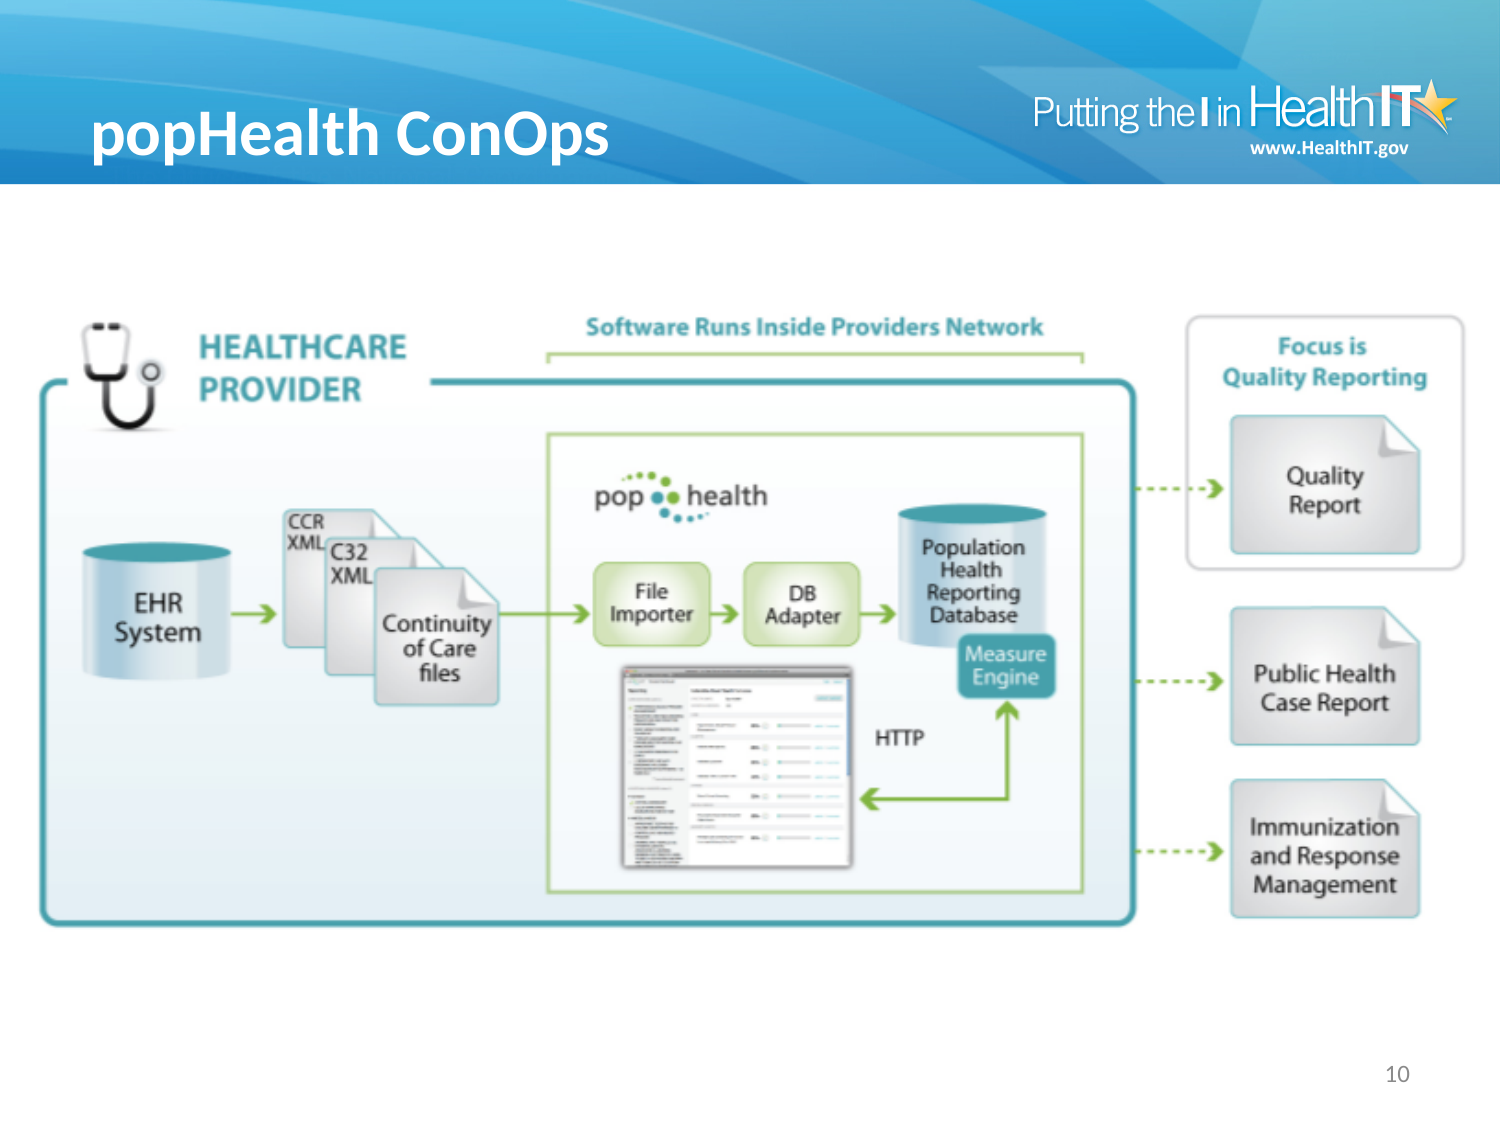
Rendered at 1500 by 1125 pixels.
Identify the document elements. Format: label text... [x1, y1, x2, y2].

title popHealth ConOps [75, 45, 1025, 213]
picture [0, 0, 1500, 1125]
slide_number 9 [1074, 1042, 1425, 1103]
